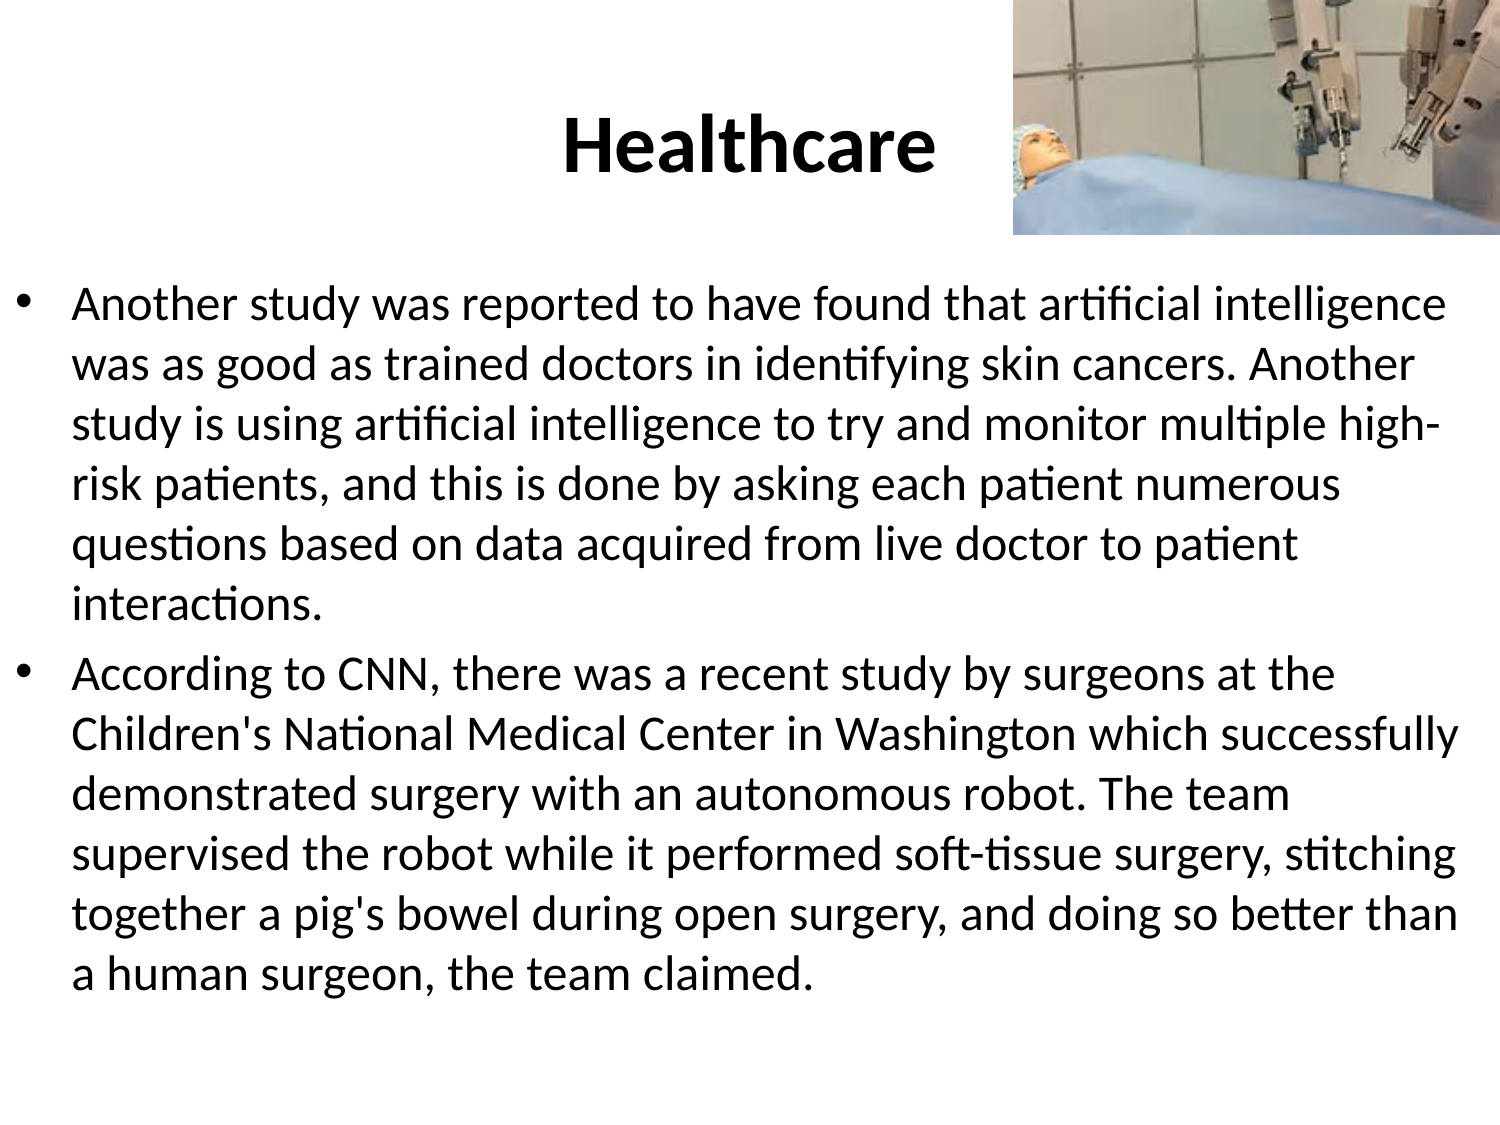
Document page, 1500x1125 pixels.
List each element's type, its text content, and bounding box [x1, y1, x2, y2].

picture [1013, 0, 1500, 235]
list Another study was reported to have found that artificial intelligence was as good as trained doctors in identifying skin cancers. Another study is using artificial intelligence to try and monitor multiple high-risk patients, and this is done by asking each patient numerous questions based on data acquired from live doctor to patient interactions. According to CNN, there was a recent study by surgeons at the Children's National Medical Center in Washington which successfully demonstrated surgery with an autonomous robot. The team supervised the robot while it performed soft-tissue surgery, stitching together a pig's bowel during open surgery, and doing so better than a human surgeon, the team claimed. [0, 262, 1500, 1005]
title Healthcare [75, 45, 1008, 233]
